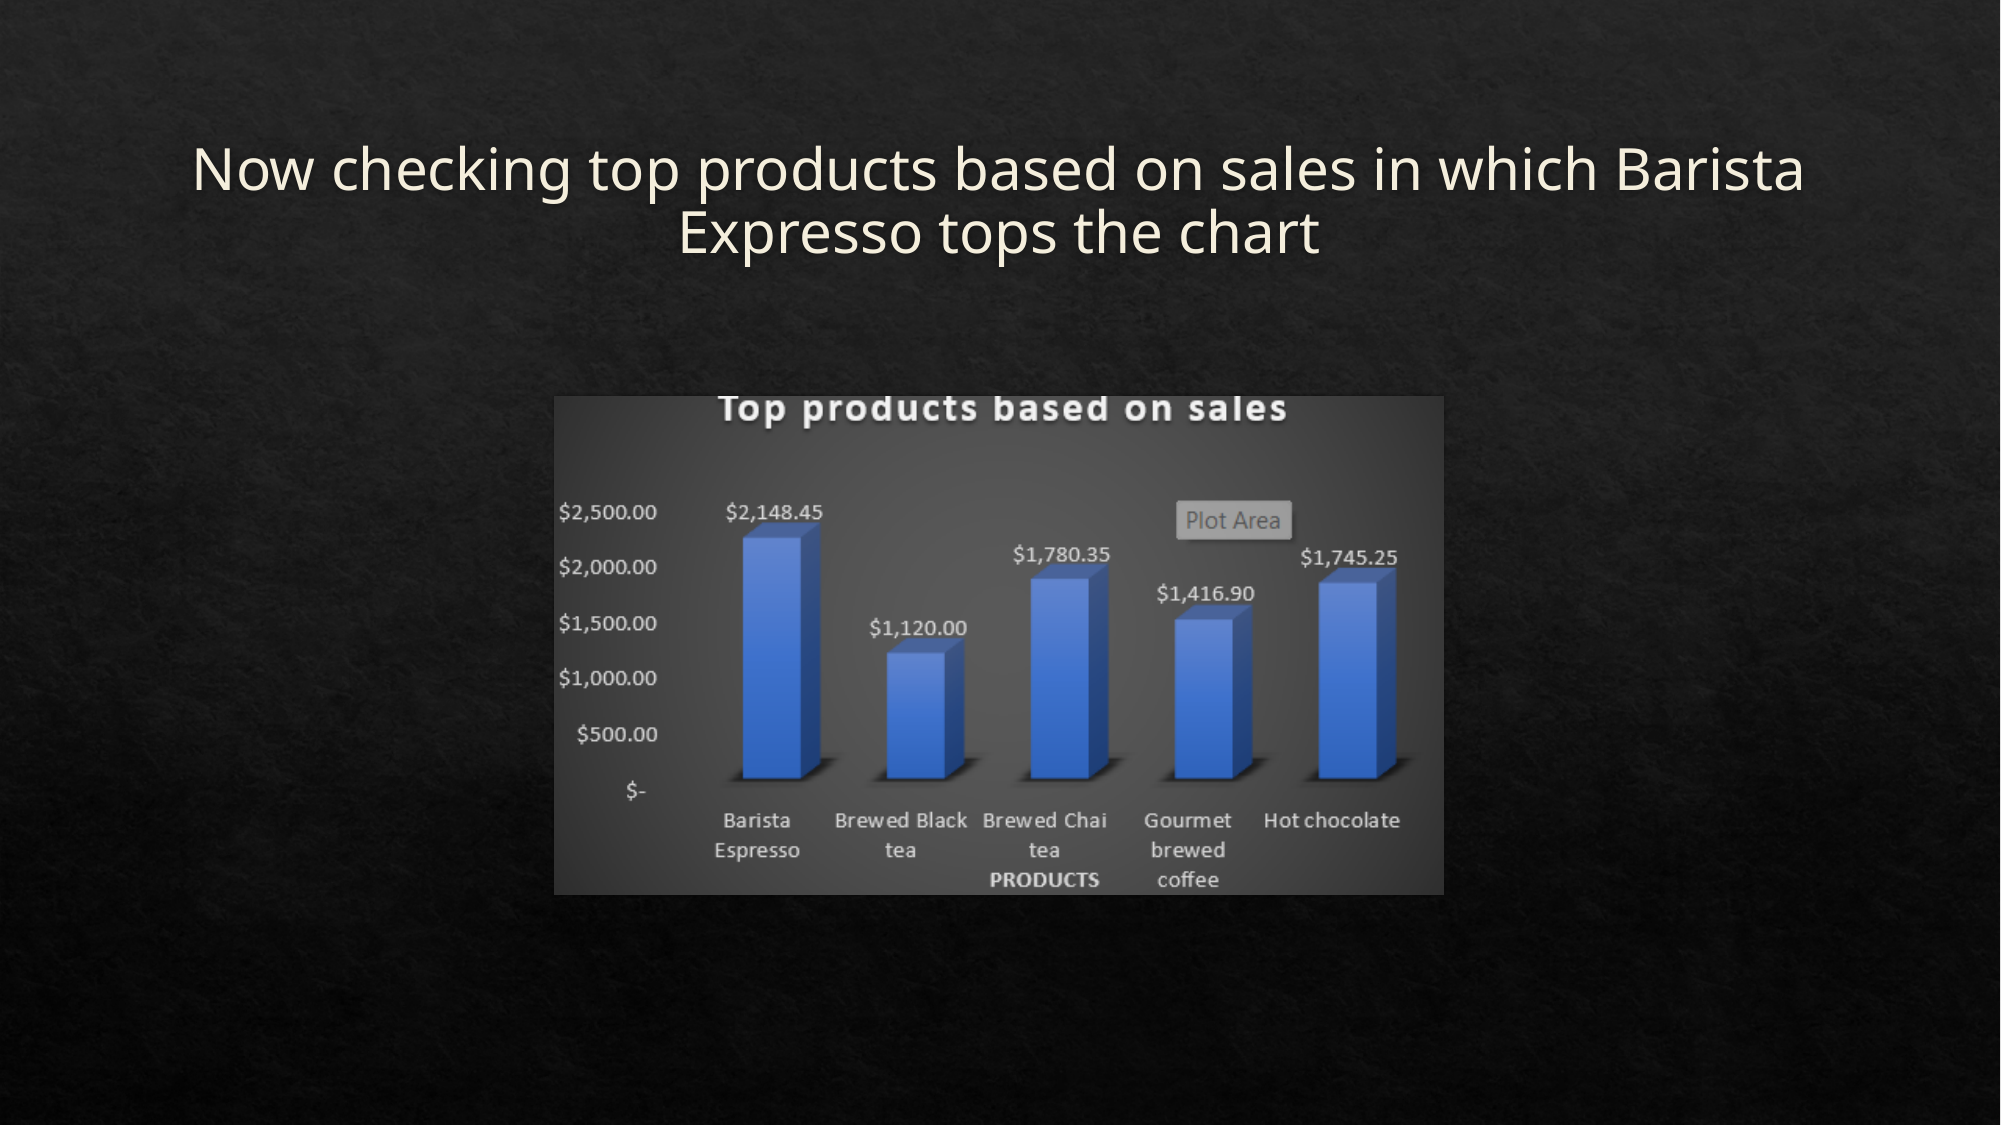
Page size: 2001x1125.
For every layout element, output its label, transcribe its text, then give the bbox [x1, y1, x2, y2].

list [554, 395, 1445, 895]
title Now checking top products based on sales in which Barista Expresso tops the chart [149, 99, 1849, 307]
